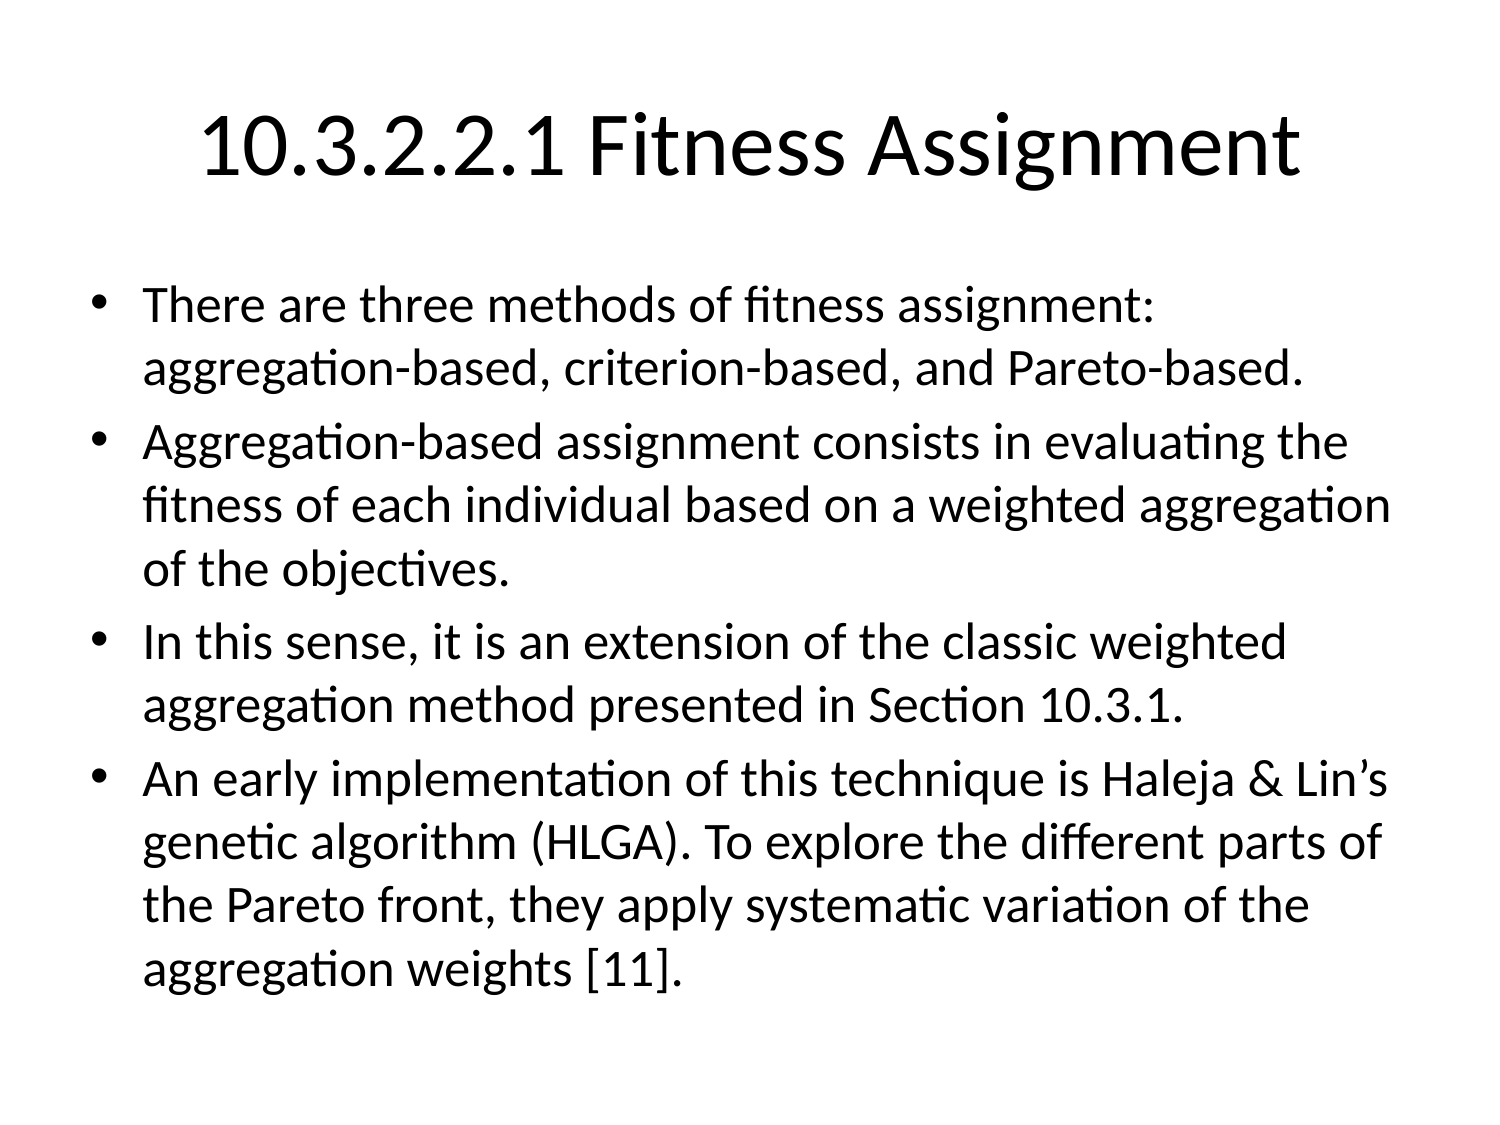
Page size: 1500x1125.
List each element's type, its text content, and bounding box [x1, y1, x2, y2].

list There are three methods of fitness assignment: aggregation-based, criterion-based, and Pareto-based. Aggregation-based assignment consists in evaluating the fitness of each individual based on a weighted aggregation of the objectives. In this sense, it is an extension of the classic weighted aggregation method presented in Section 10.3.1. An early implementation of this technique is Haleja & Lin’s genetic algorithm (HLGA). To explore the different parts of the Pareto front, they apply systematic variation of the aggregation weights [11]. [75, 262, 1425, 1005]
title 10.3.2.2.1 Fitness Assignment [75, 45, 1425, 233]
